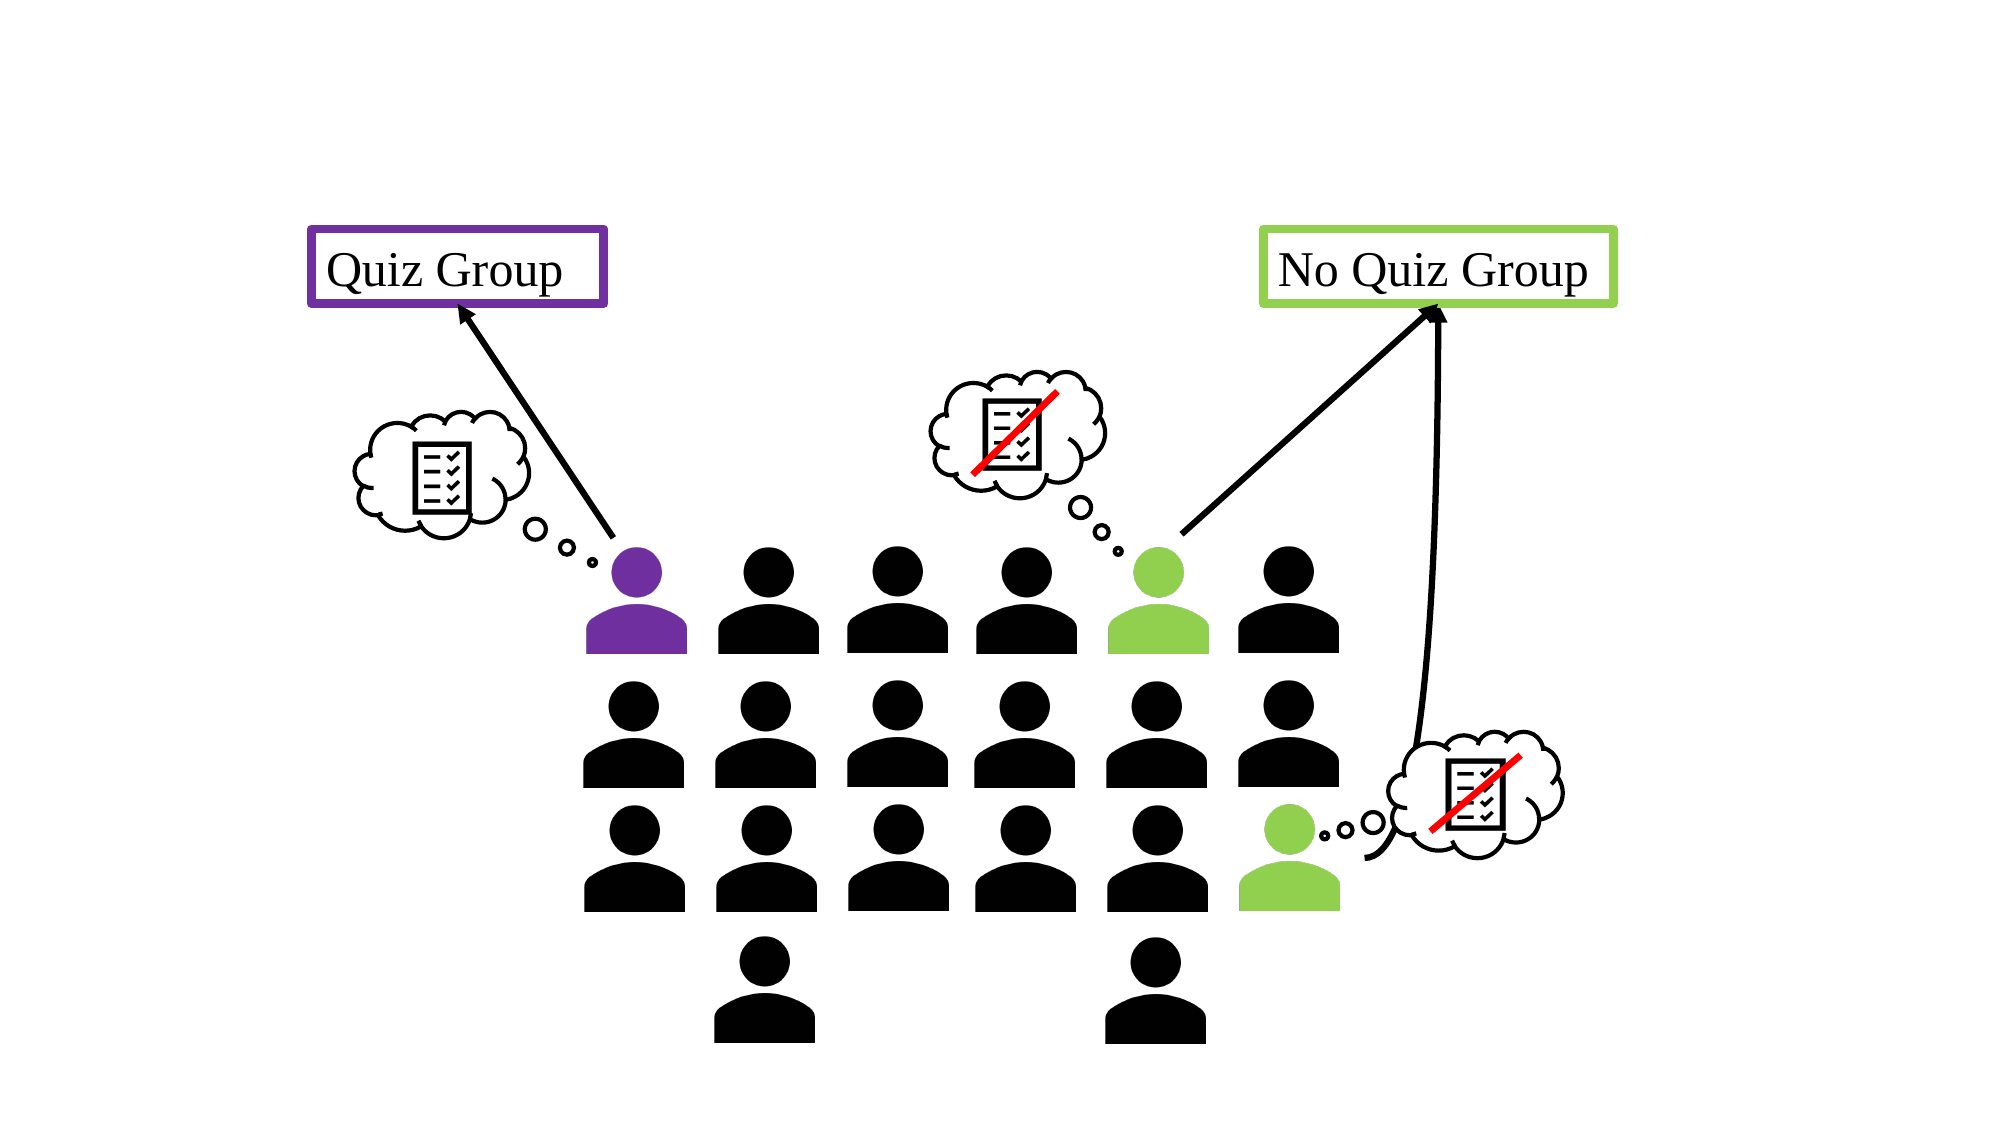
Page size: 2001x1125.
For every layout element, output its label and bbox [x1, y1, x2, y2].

text_box [311, 229, 1614, 1066]
